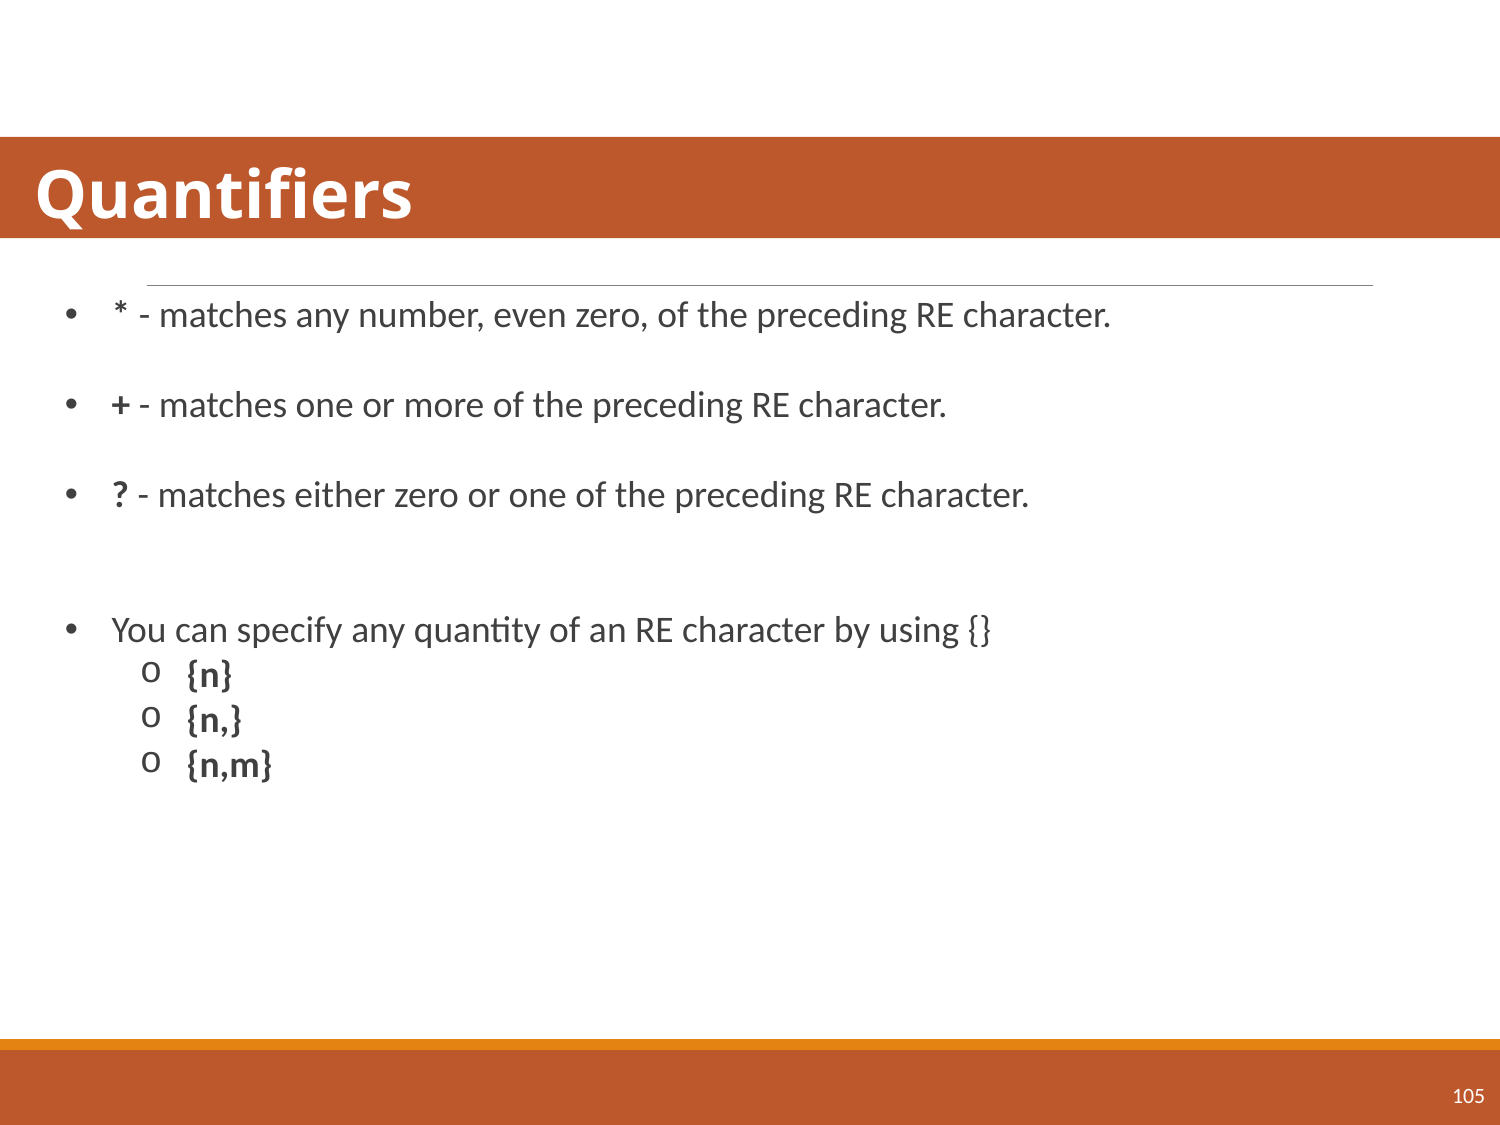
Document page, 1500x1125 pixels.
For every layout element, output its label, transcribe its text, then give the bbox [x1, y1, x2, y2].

text_box Quantifiers [0, 136, 1500, 239]
text_box * - matches any number, even zero, of the preceding RE character. + - matches one or more of the preceding RE character. ? - matches either zero or one of the preceding RE character. You can specify any quantity of an RE character by using {} {n} {n,} {n,m} [50, 283, 1375, 883]
slide_number 105 [1420, 1065, 1500, 1125]
